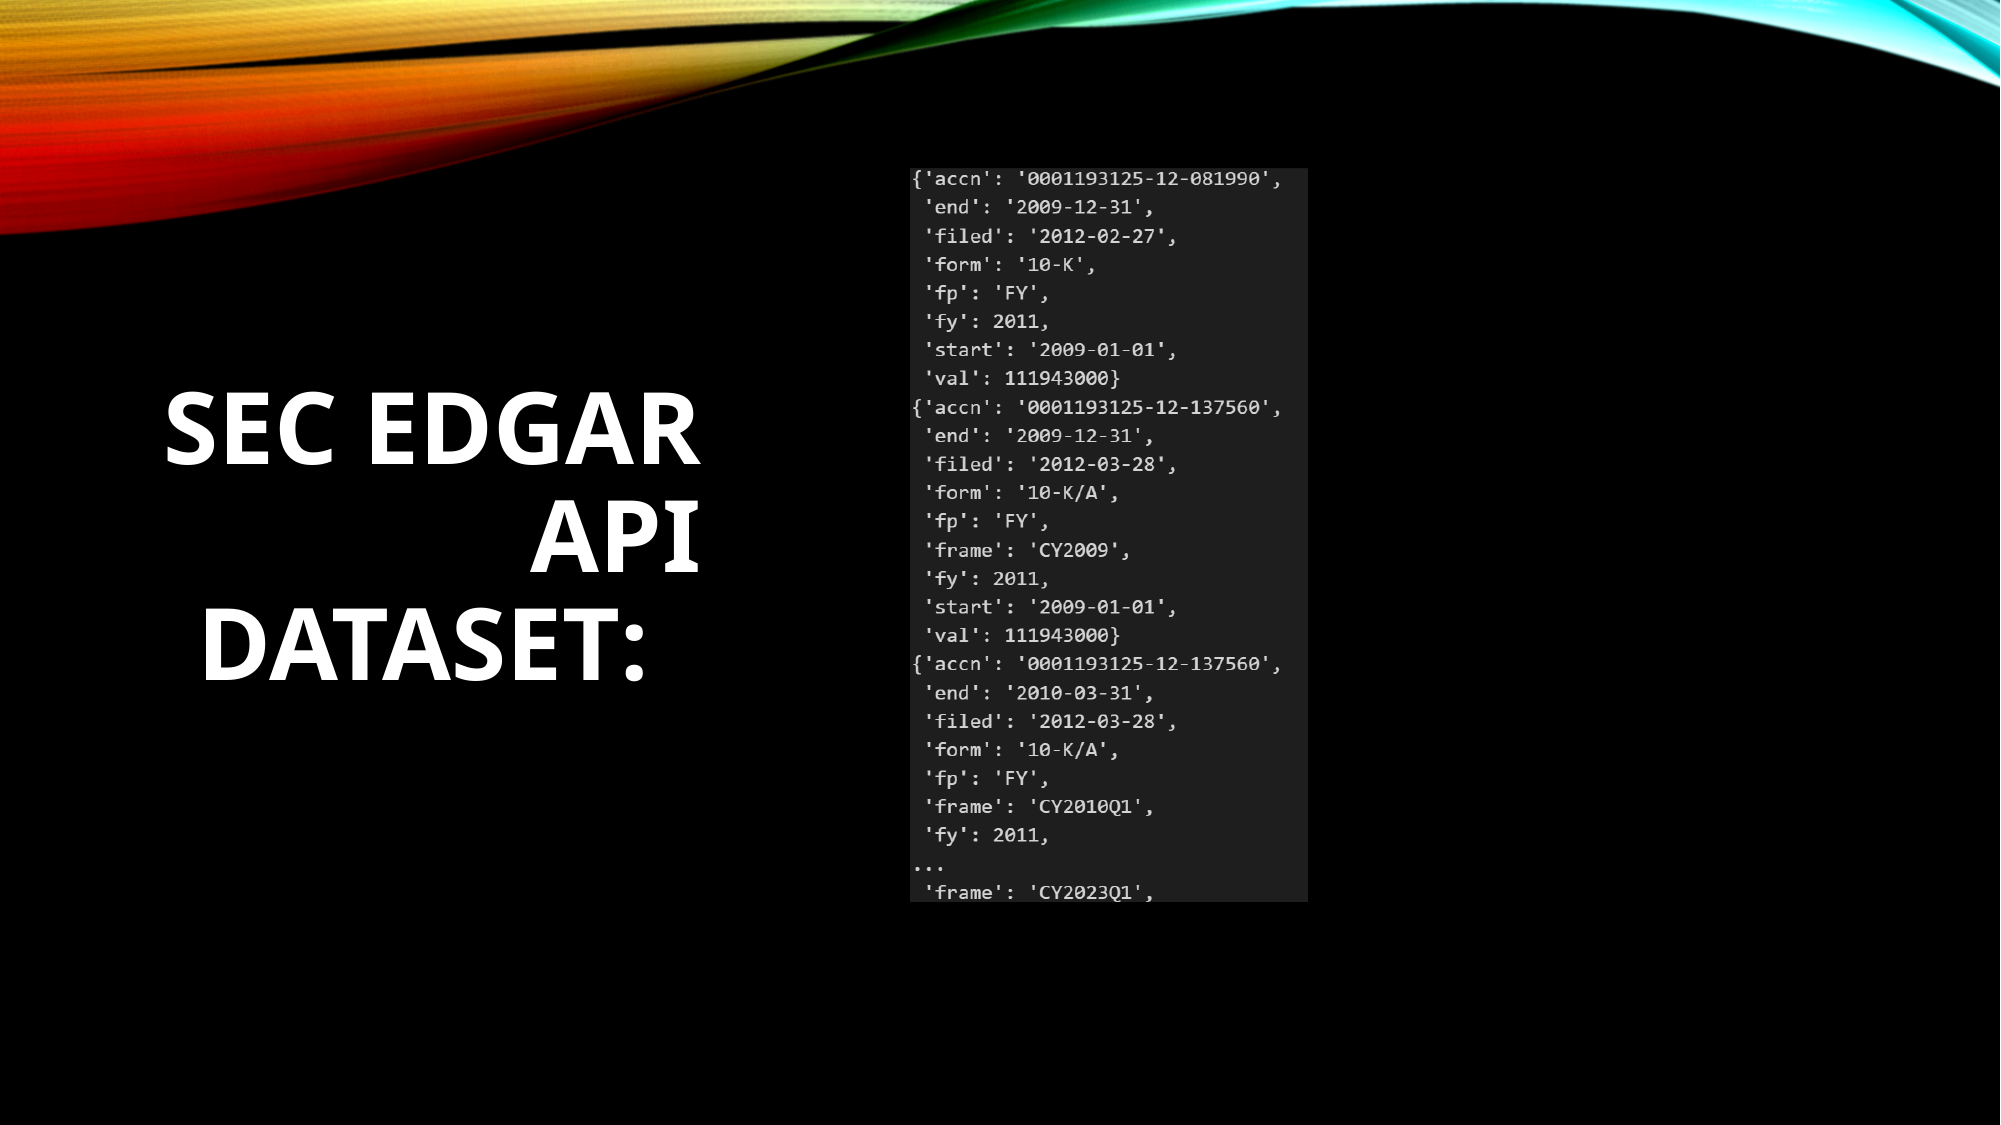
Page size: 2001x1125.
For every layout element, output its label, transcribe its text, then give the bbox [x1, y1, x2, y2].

text_box SEC Edgar API Dataset: [99, 173, 717, 710]
picture [0, 0, 2000, 903]
